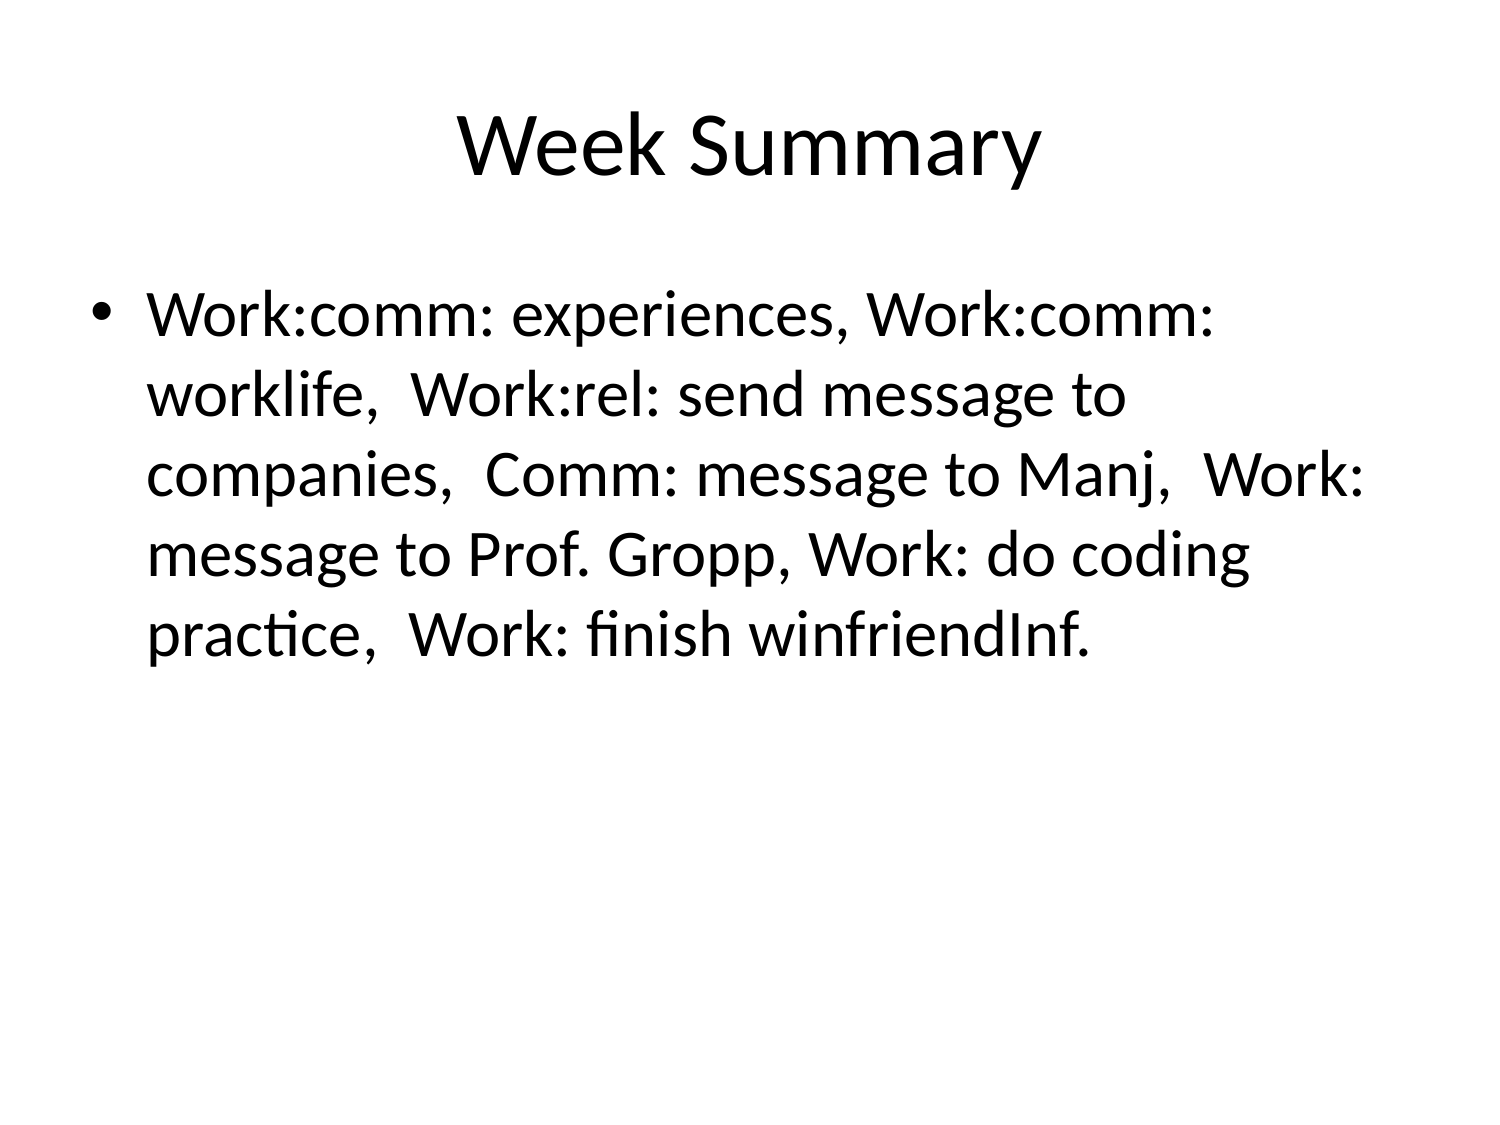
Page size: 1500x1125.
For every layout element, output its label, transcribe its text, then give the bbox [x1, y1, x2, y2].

title Week Summary [75, 45, 1425, 233]
list Work:comm: experiences, Work:comm: worklife, Work:rel: send message to companies, Comm: message to Manj, Work: message to Prof. Gropp, Work: do coding practice, Work: finish winfriendInf. [75, 262, 1425, 1005]
